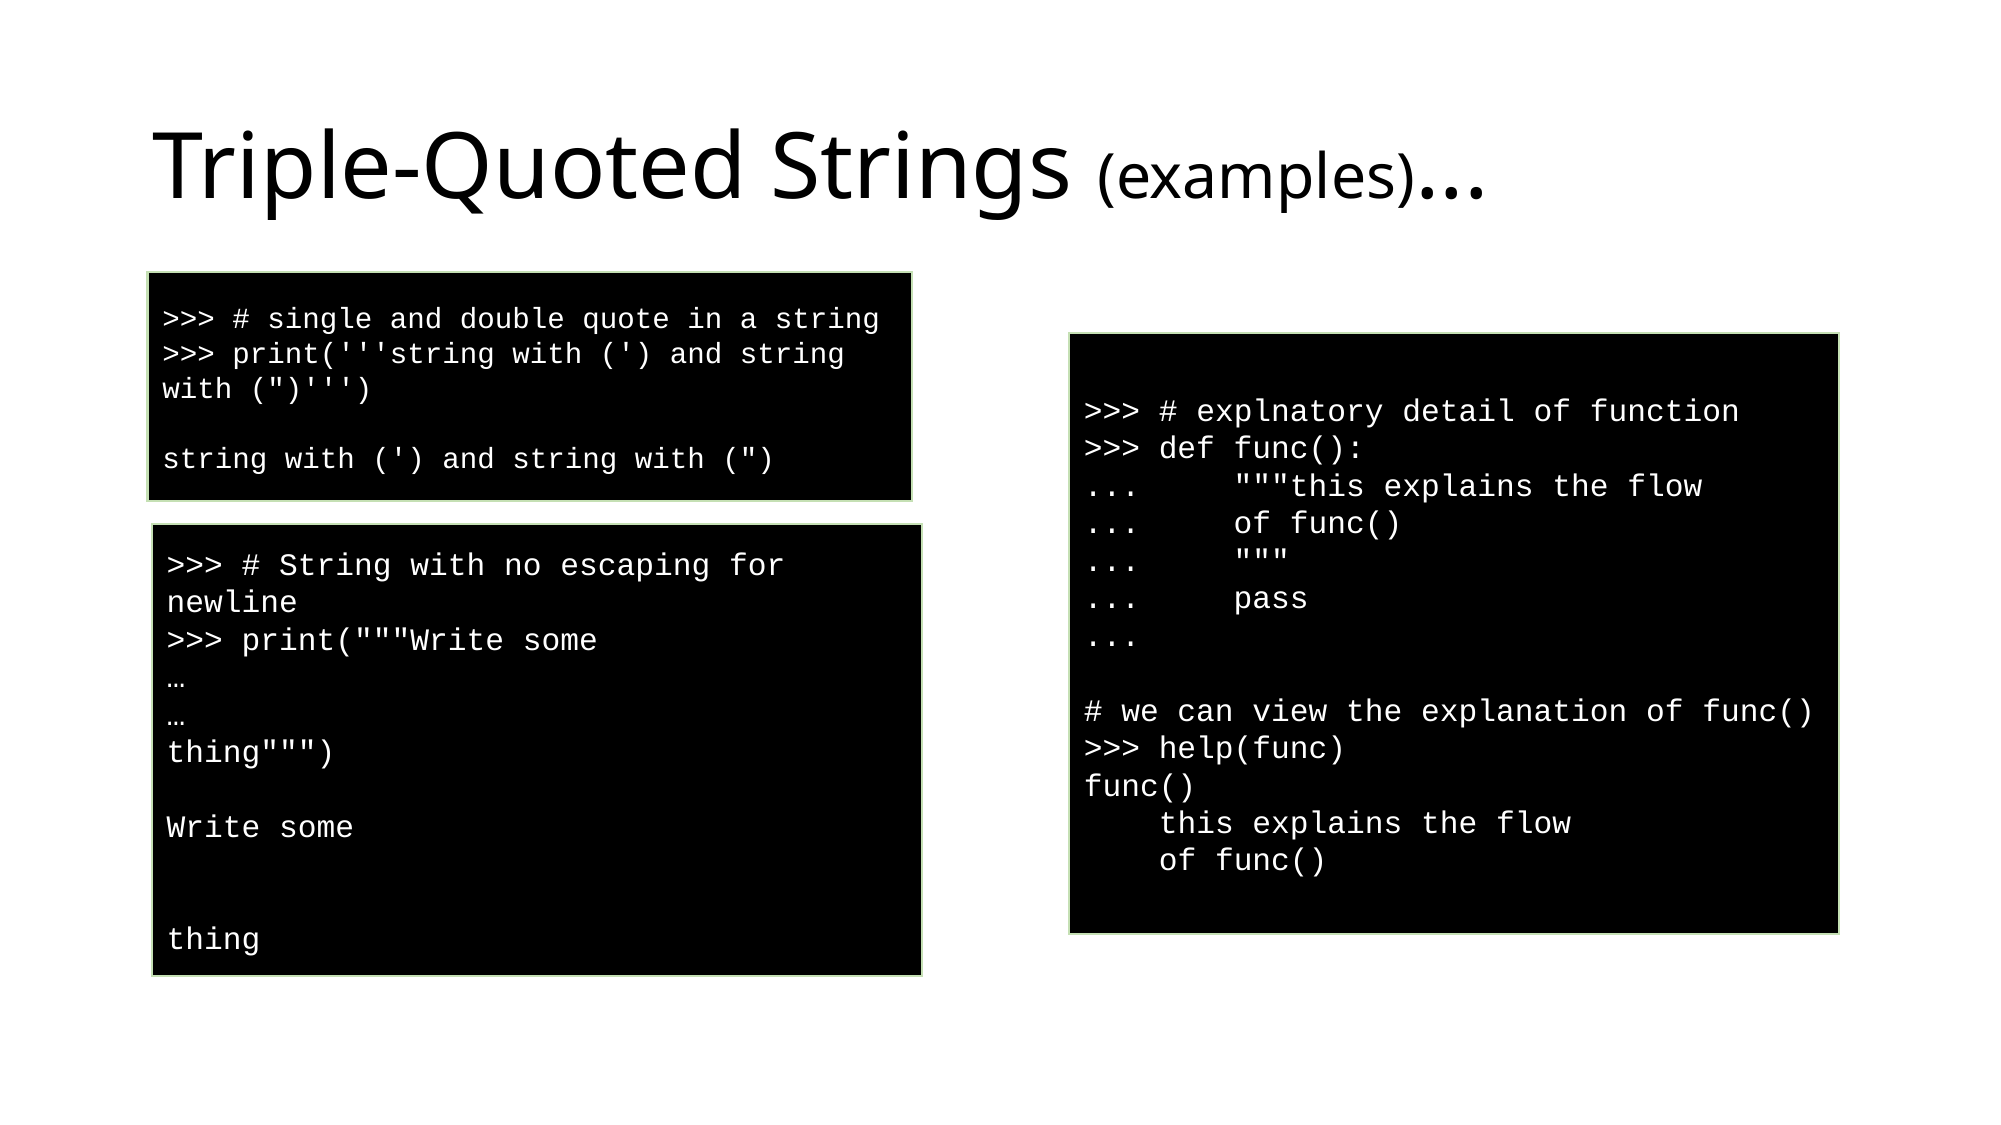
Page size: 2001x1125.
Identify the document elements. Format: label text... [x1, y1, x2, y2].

text_box >>> # String with no escaping for newline >>> print("""Write some … … thing""") Write some thing [151, 523, 923, 977]
text_box >>> # single and double quote in a string >>> print('''string with (') and string with (")''') string with (') and string with (") [146, 271, 913, 502]
text_box >>> # explnatory detail of function >>> def func(): ... """this explains the flow ... of func() ... """ ... pass ... # we can view the explanation of func() >>> help(func) func() this explains the flow of func() [1068, 332, 1840, 935]
title Triple-Quoted Strings (examples)... [137, 59, 1863, 278]
